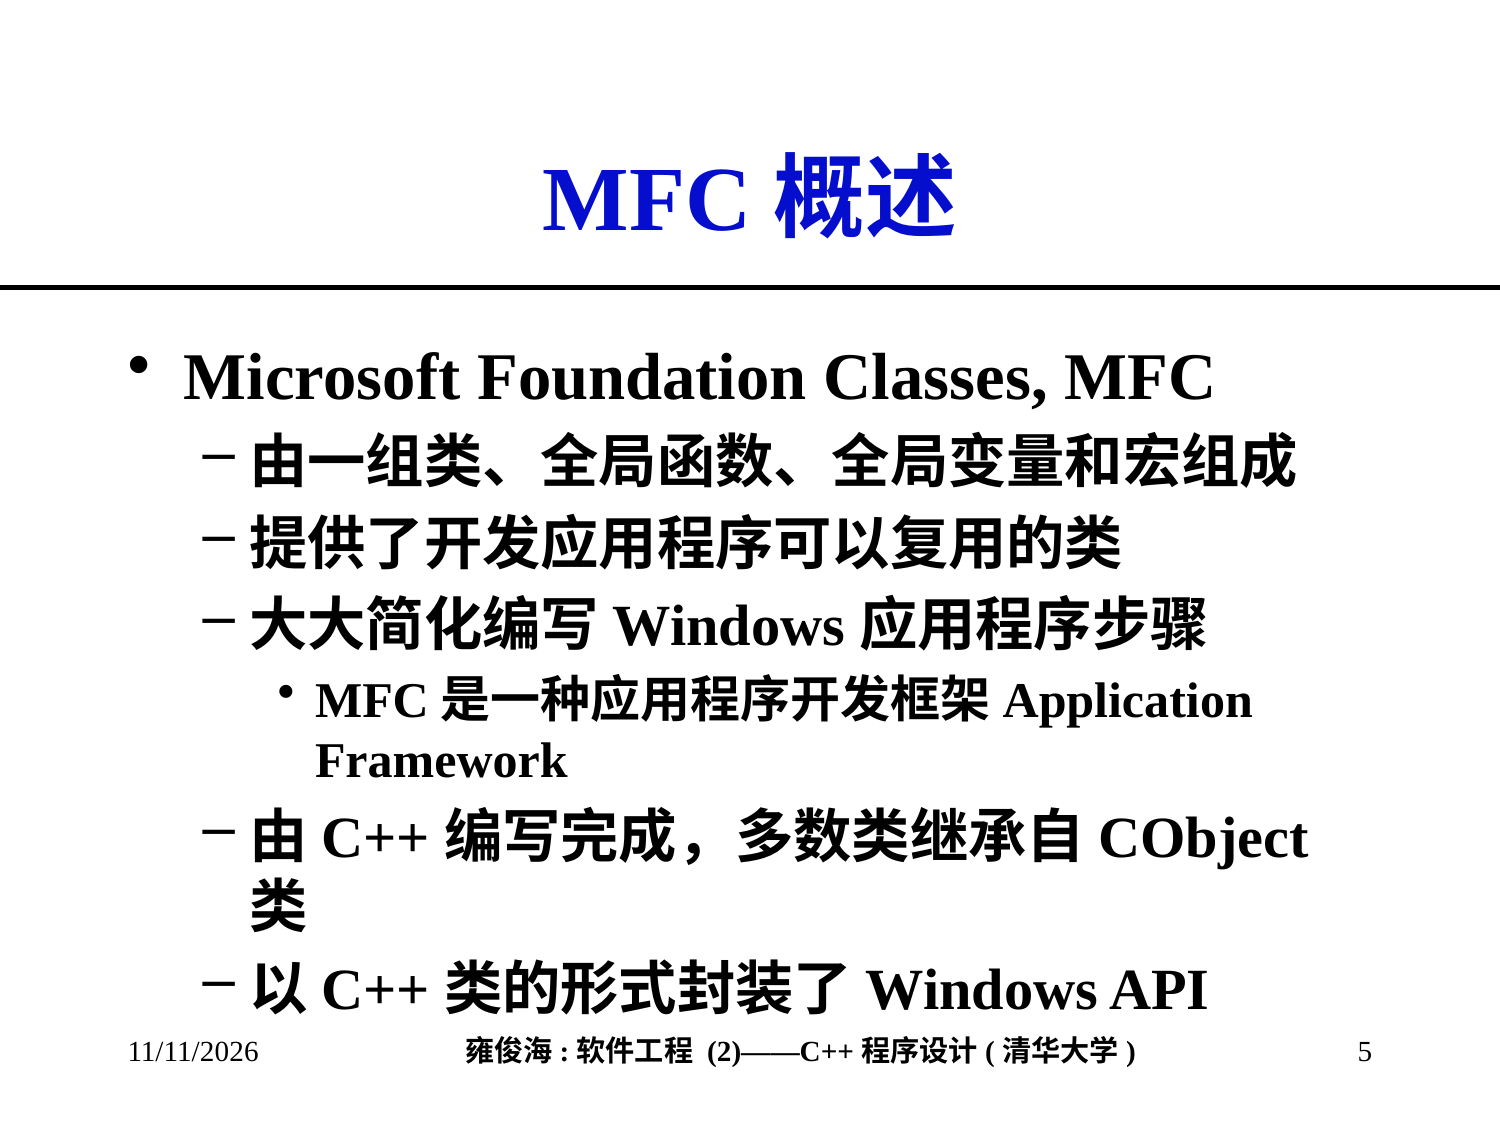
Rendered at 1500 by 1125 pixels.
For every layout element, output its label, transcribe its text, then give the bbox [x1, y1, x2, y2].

slide_number 5 [1074, 1025, 1388, 1100]
title MFC概述 [112, 99, 1388, 288]
list Microsoft Foundation Classes, MFC 由一组类、全局函数、全局变量和宏组成 提供了开发应用程序可以复用的类 大大简化编写Windows应用程序步骤 MFC是一种应用程序开发框架Application Framework 由C++编写完成，多数类继承自CObject类 以C++类的形式封装了Windows API [112, 324, 1388, 1000]
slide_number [112, 1025, 425, 1100]
